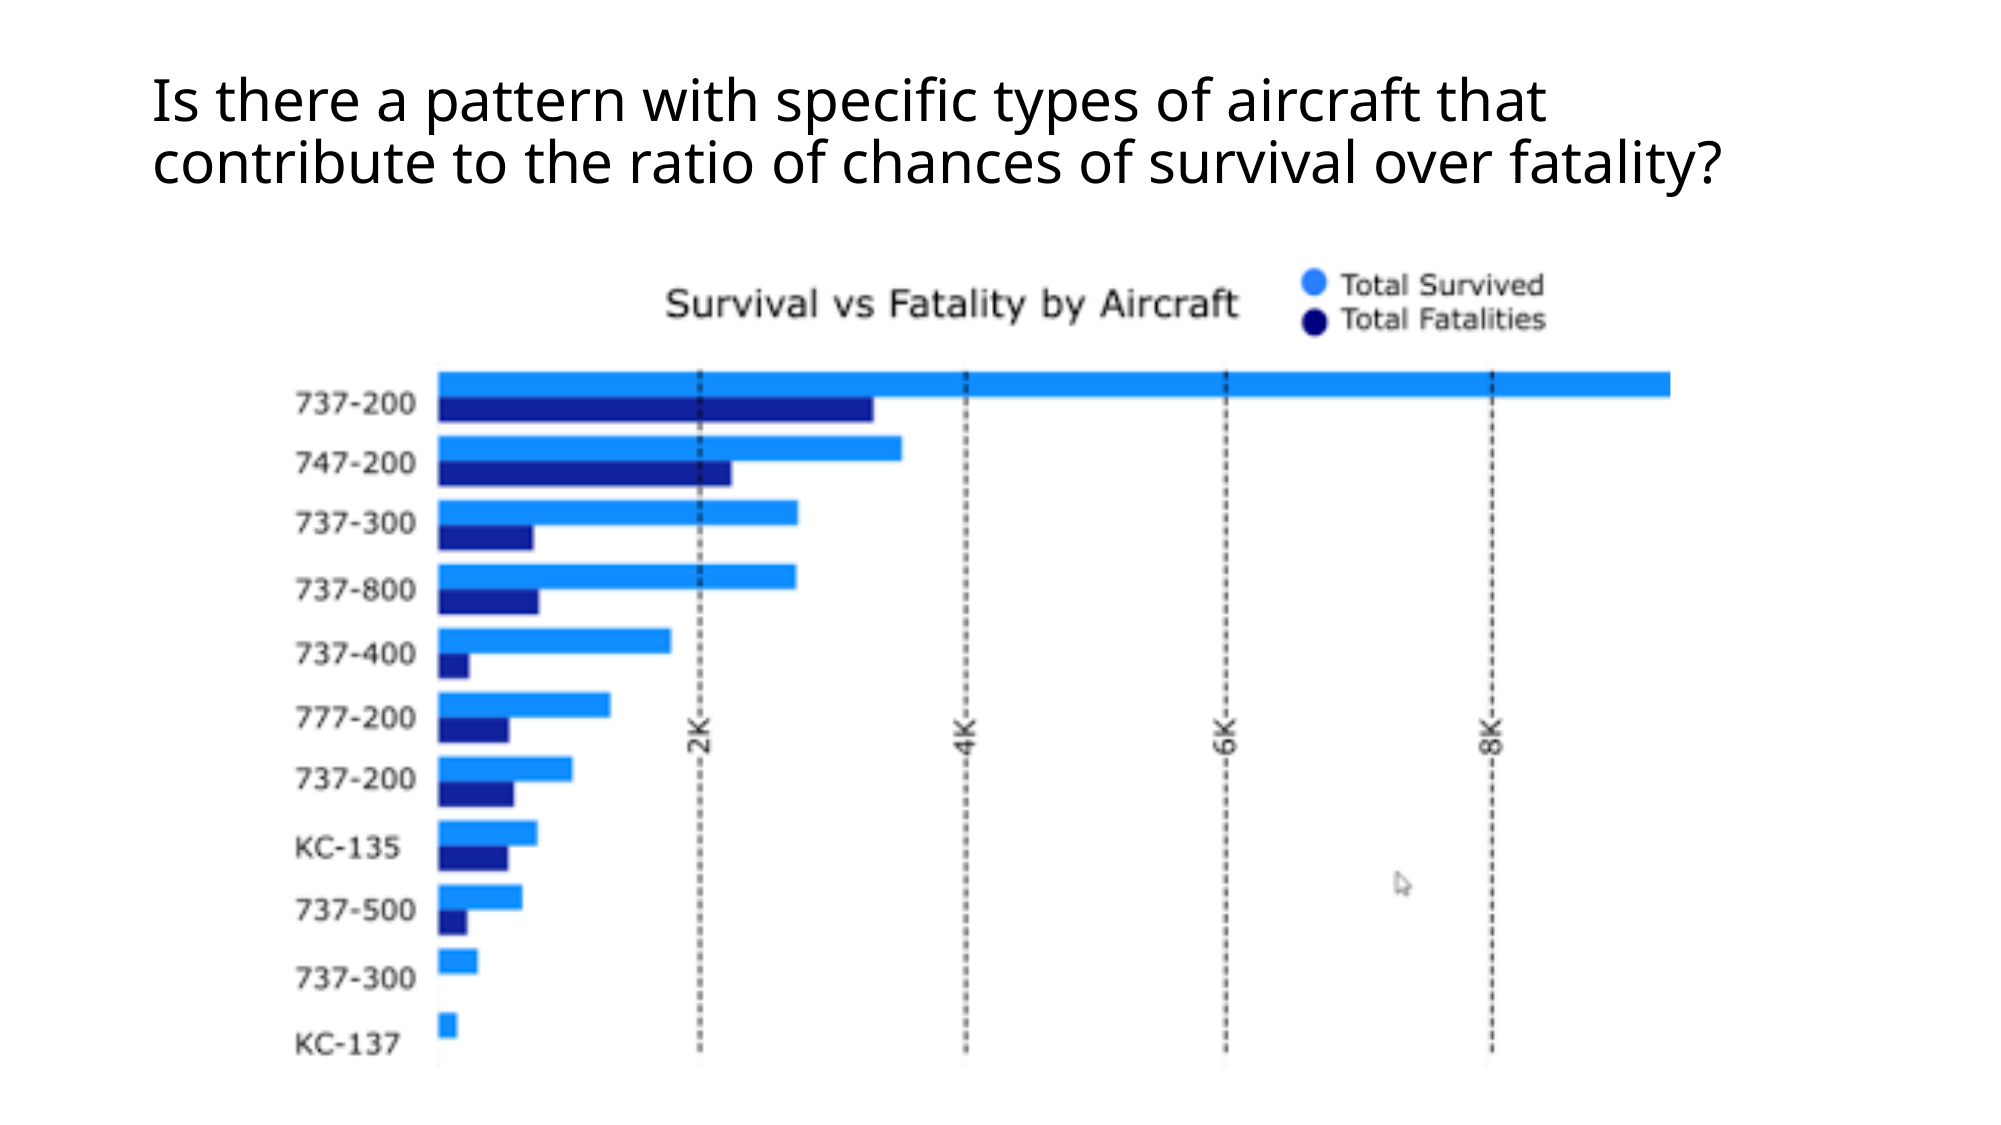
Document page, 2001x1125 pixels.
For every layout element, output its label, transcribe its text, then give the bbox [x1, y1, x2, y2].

title Is there a pattern with specific types of aircraft that contribute to the ratio of chances of survival over fatality? [137, 59, 1863, 278]
picture [264, 239, 1671, 1099]
